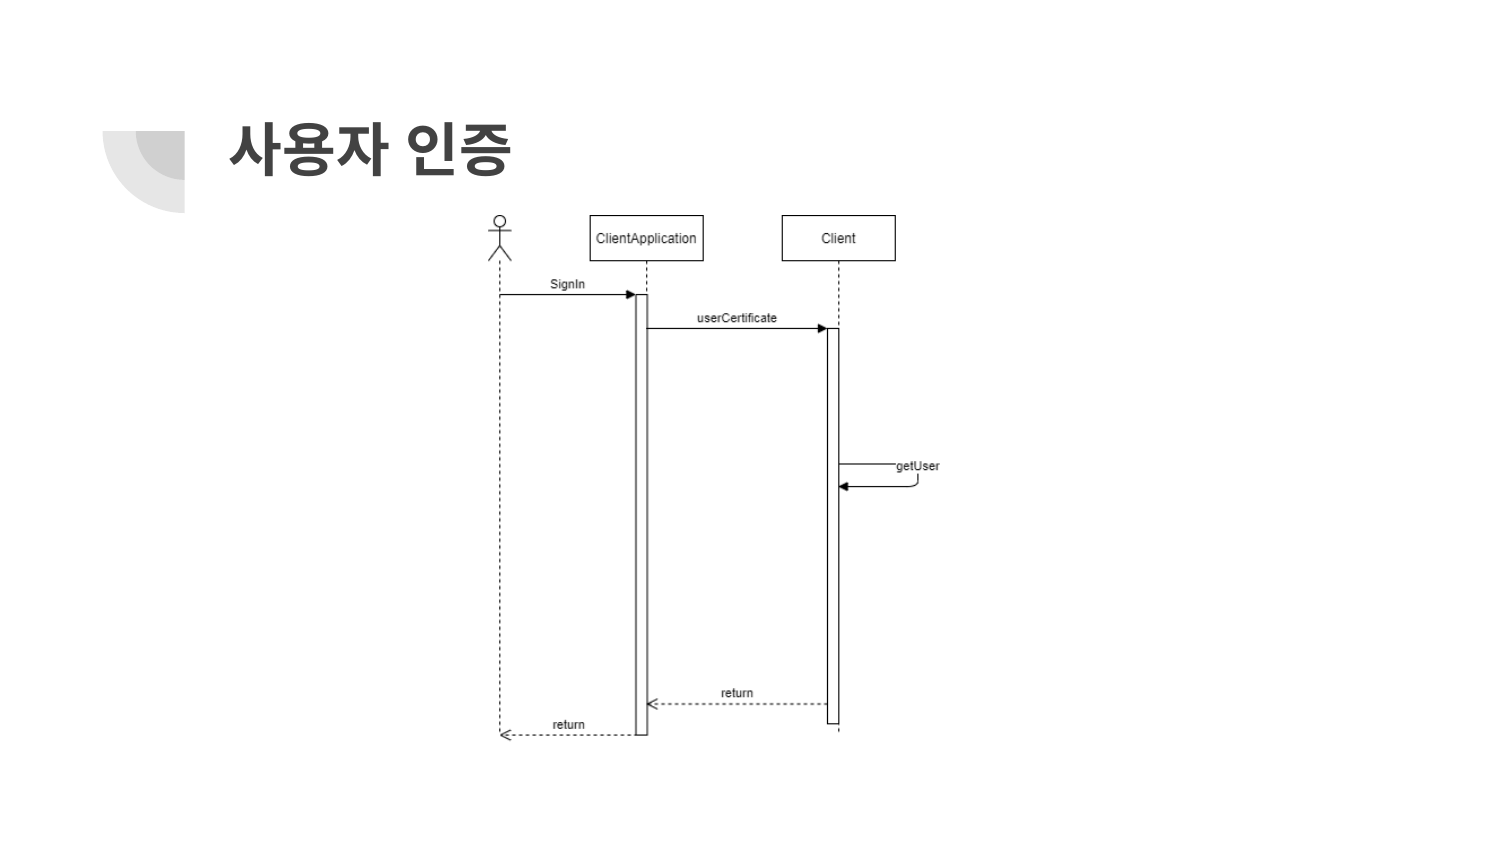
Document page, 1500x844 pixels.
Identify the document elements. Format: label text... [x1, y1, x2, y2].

title 사용자 인증 [213, 98, 1368, 263]
picture [487, 214, 940, 748]
